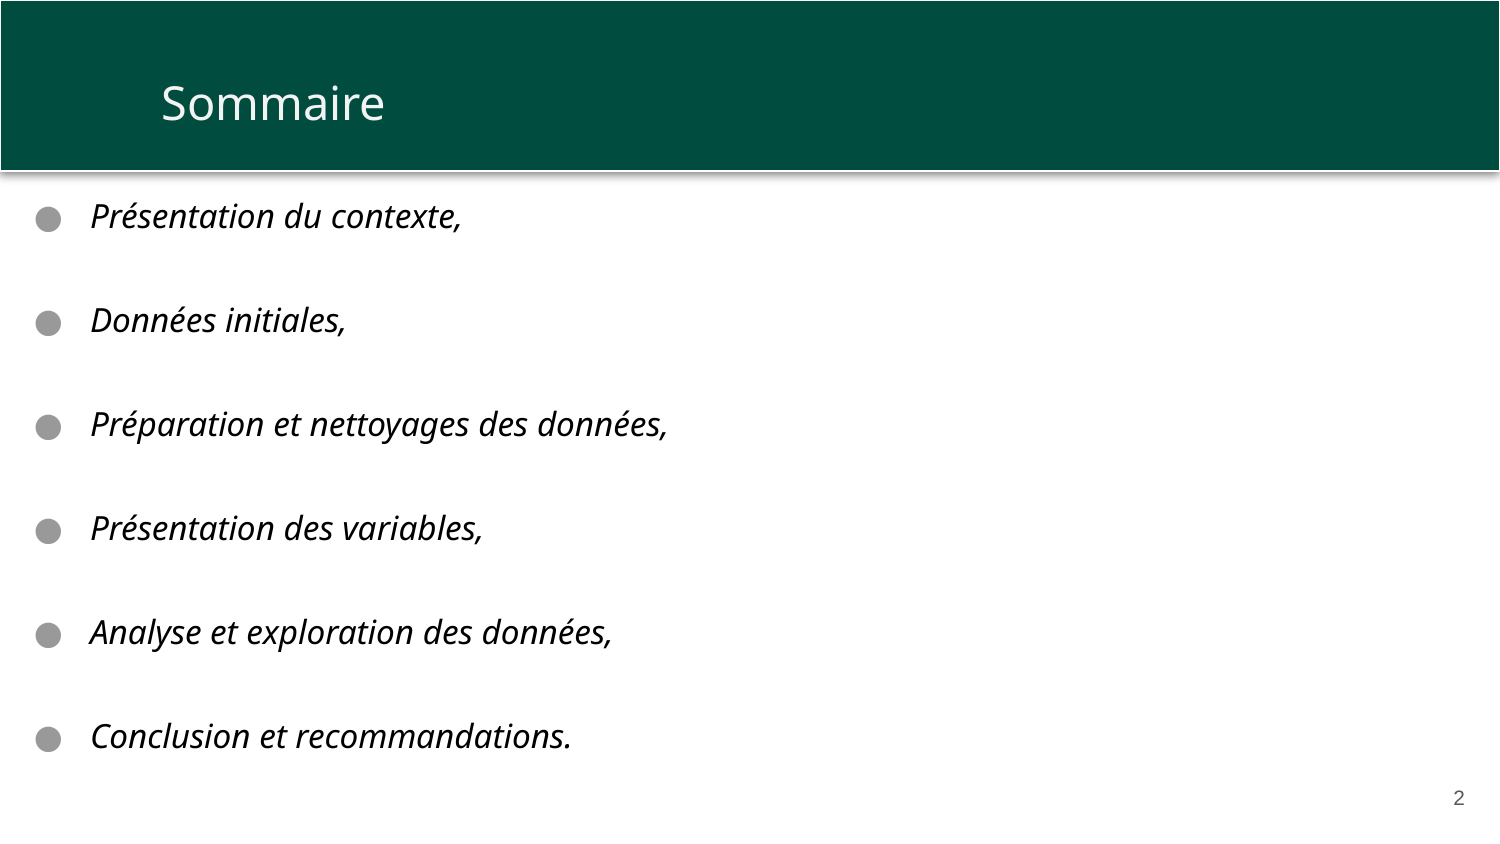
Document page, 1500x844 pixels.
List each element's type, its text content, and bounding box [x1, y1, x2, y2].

text_box [0, 0, 1500, 172]
list Présentation du contexte, Données initiales, Préparation et nettoyages des données, Présentation des variables, Analyse et exploration des données, Conclusion et recommandations. [0, 180, 1500, 844]
slide_number 2 [1389, 764, 1480, 830]
text_box Sommaire [146, 55, 1500, 150]
